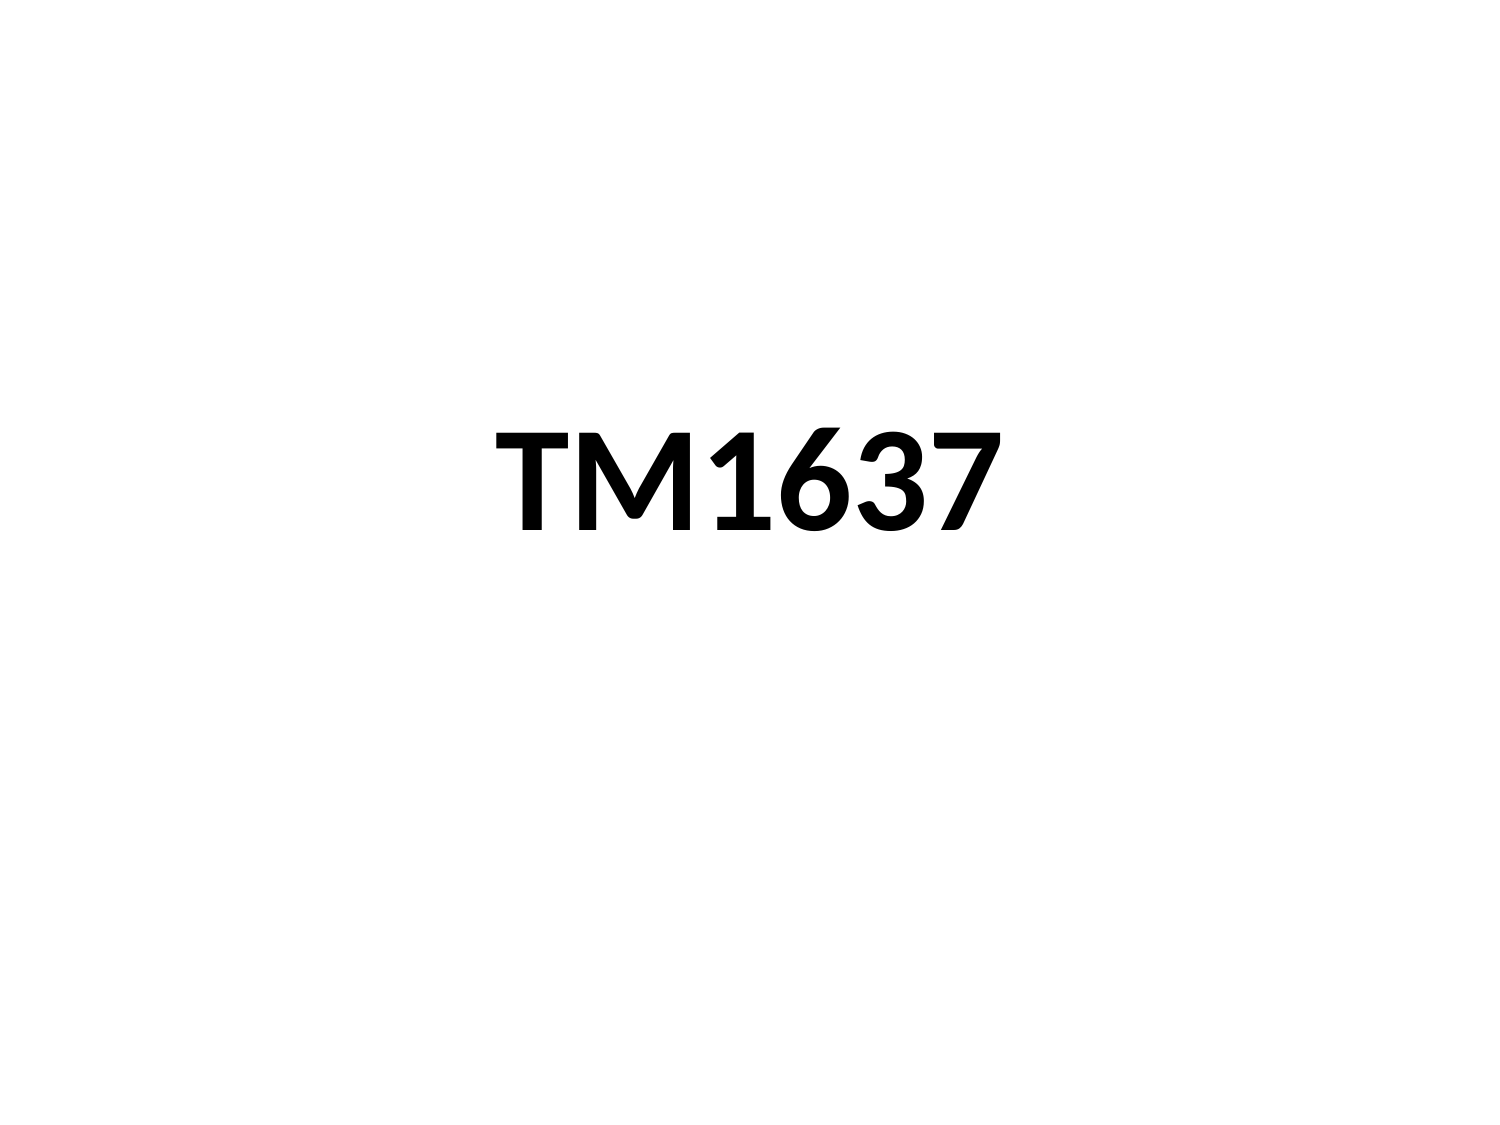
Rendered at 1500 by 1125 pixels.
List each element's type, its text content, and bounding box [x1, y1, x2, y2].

title TM1637 [112, 349, 1388, 591]
